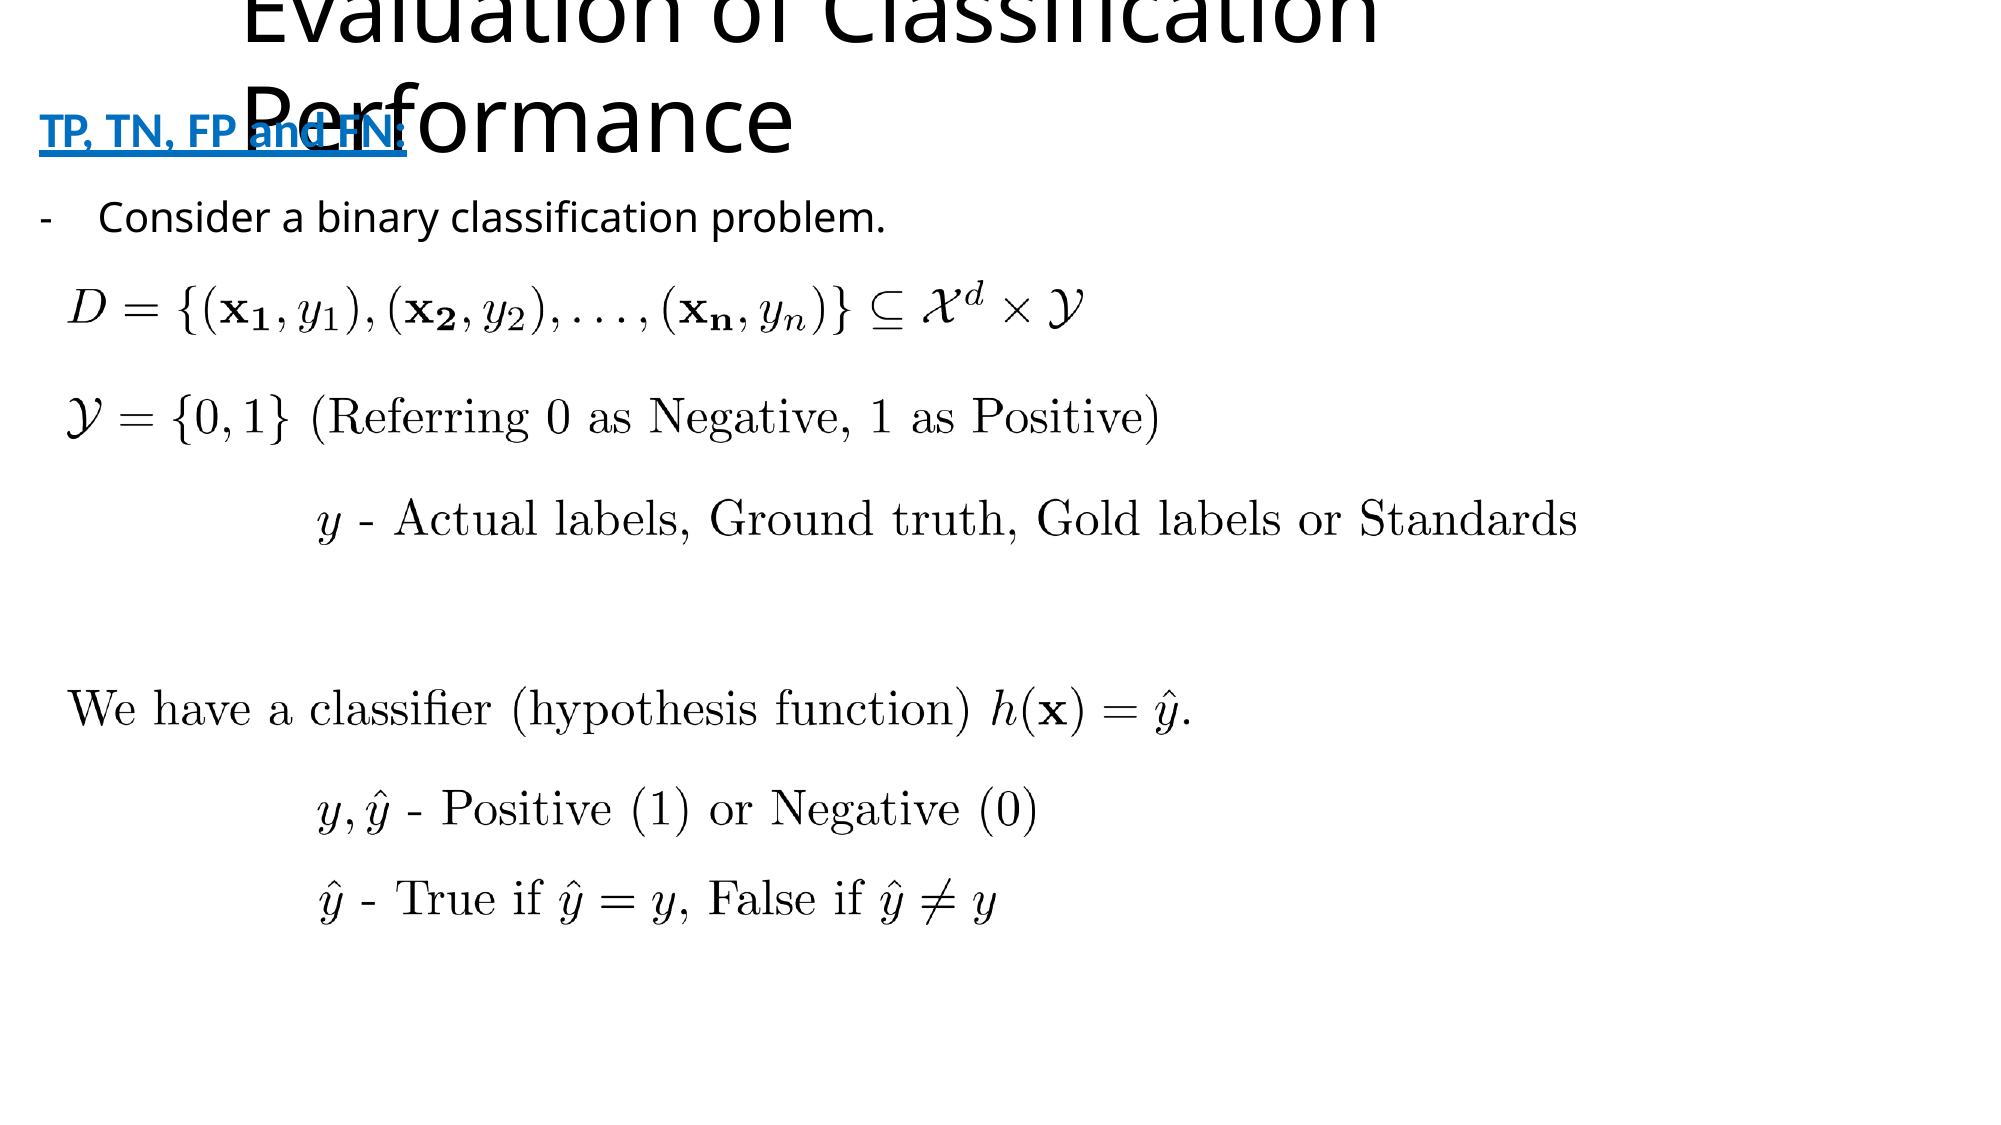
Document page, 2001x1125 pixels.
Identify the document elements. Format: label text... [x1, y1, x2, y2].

picture [67, 394, 1157, 445]
title Evaluation of Classification Performance [237, 0, 1963, 172]
text_box TP, TN, FP and FN: - Consider a binary classification problem. [37, 94, 947, 241]
picture [317, 786, 1035, 837]
picture [319, 878, 996, 925]
picture [317, 498, 1576, 545]
picture [67, 280, 1083, 335]
picture [67, 686, 1189, 737]
